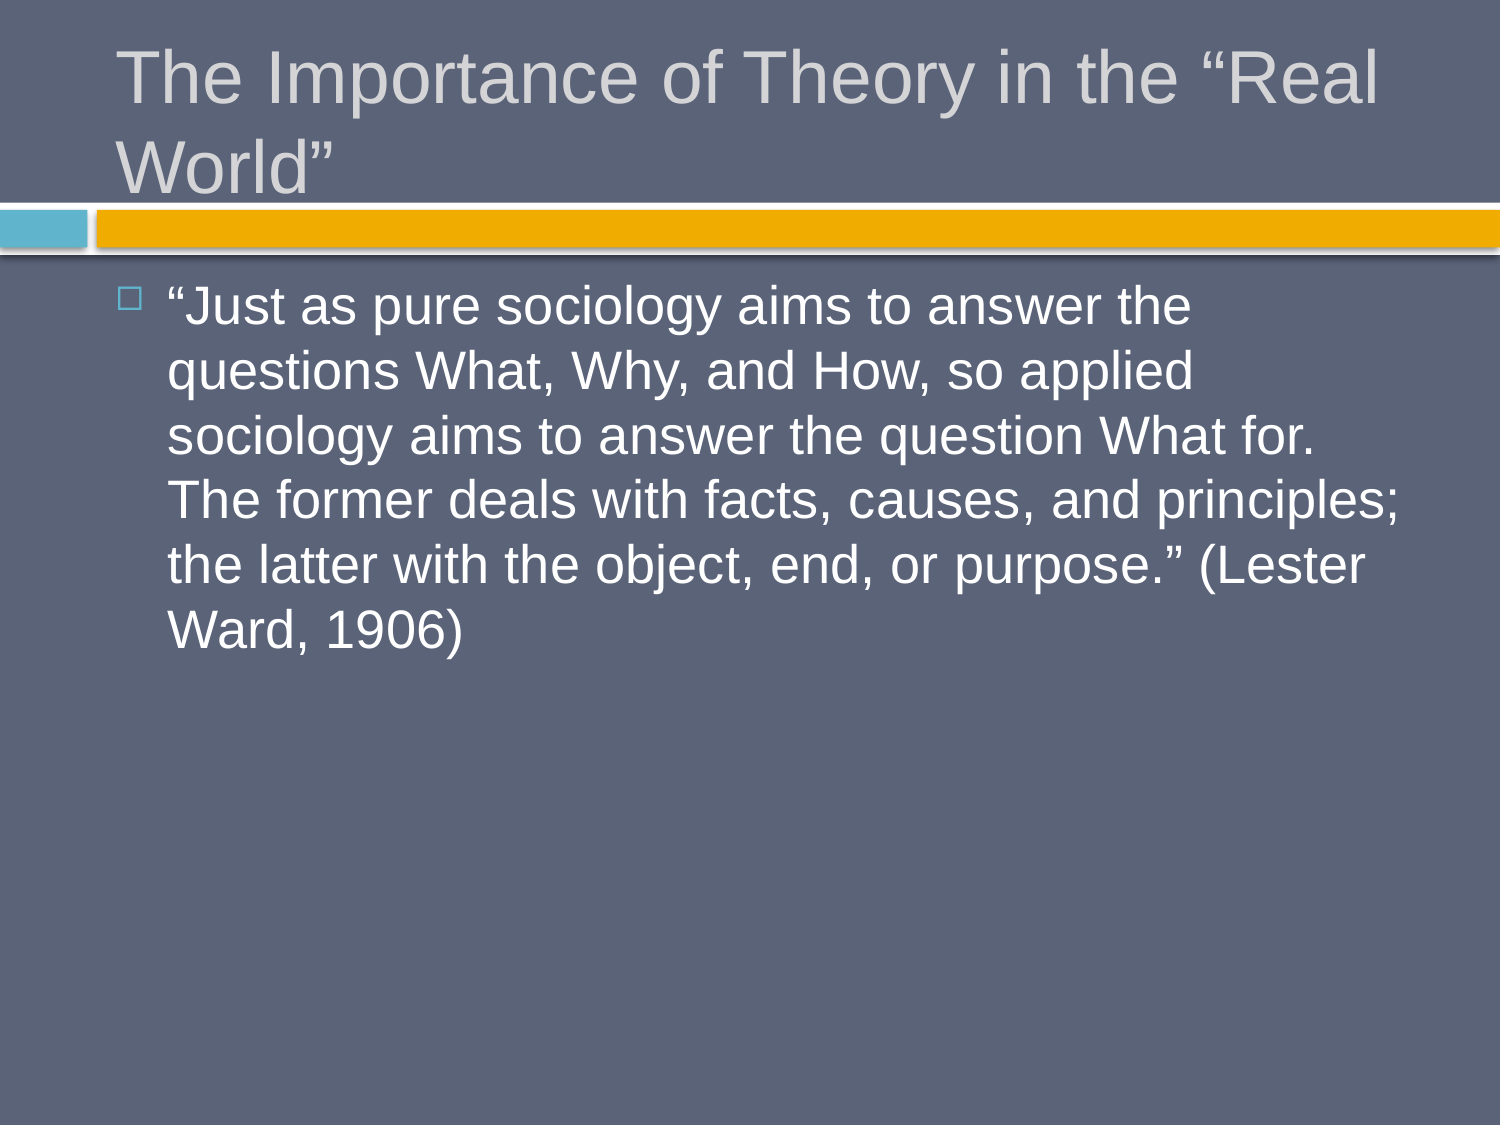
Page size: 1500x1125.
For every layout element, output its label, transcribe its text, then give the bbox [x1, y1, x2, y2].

list “Just as pure sociology aims to answer the questions What, Why, and How, so applied sociology aims to answer the question What for. The former deals with facts, causes, and principles; the latter with the object, end, or purpose.” (Lester Ward, 1906) [100, 262, 1439, 1001]
title The Importance of Theory in the “Real World” [100, 37, 1439, 201]
